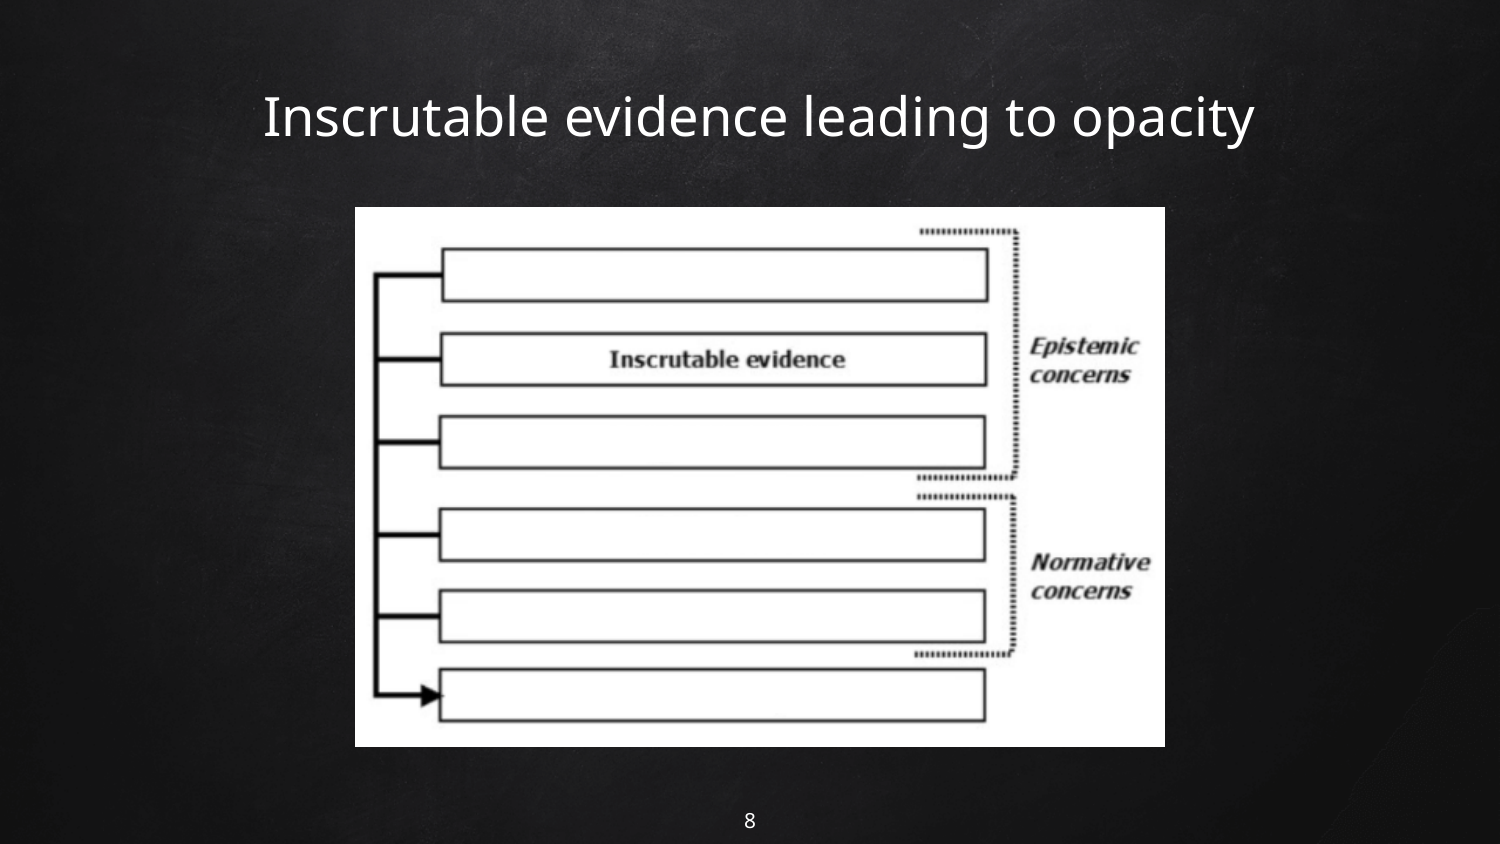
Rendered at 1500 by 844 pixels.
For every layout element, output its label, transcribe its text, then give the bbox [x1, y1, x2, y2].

picture [0, 0, 1500, 844]
title Inscrutable evidence leading to opacity [8, 67, 1500, 208]
slide_number ‹#› [705, 792, 795, 844]
